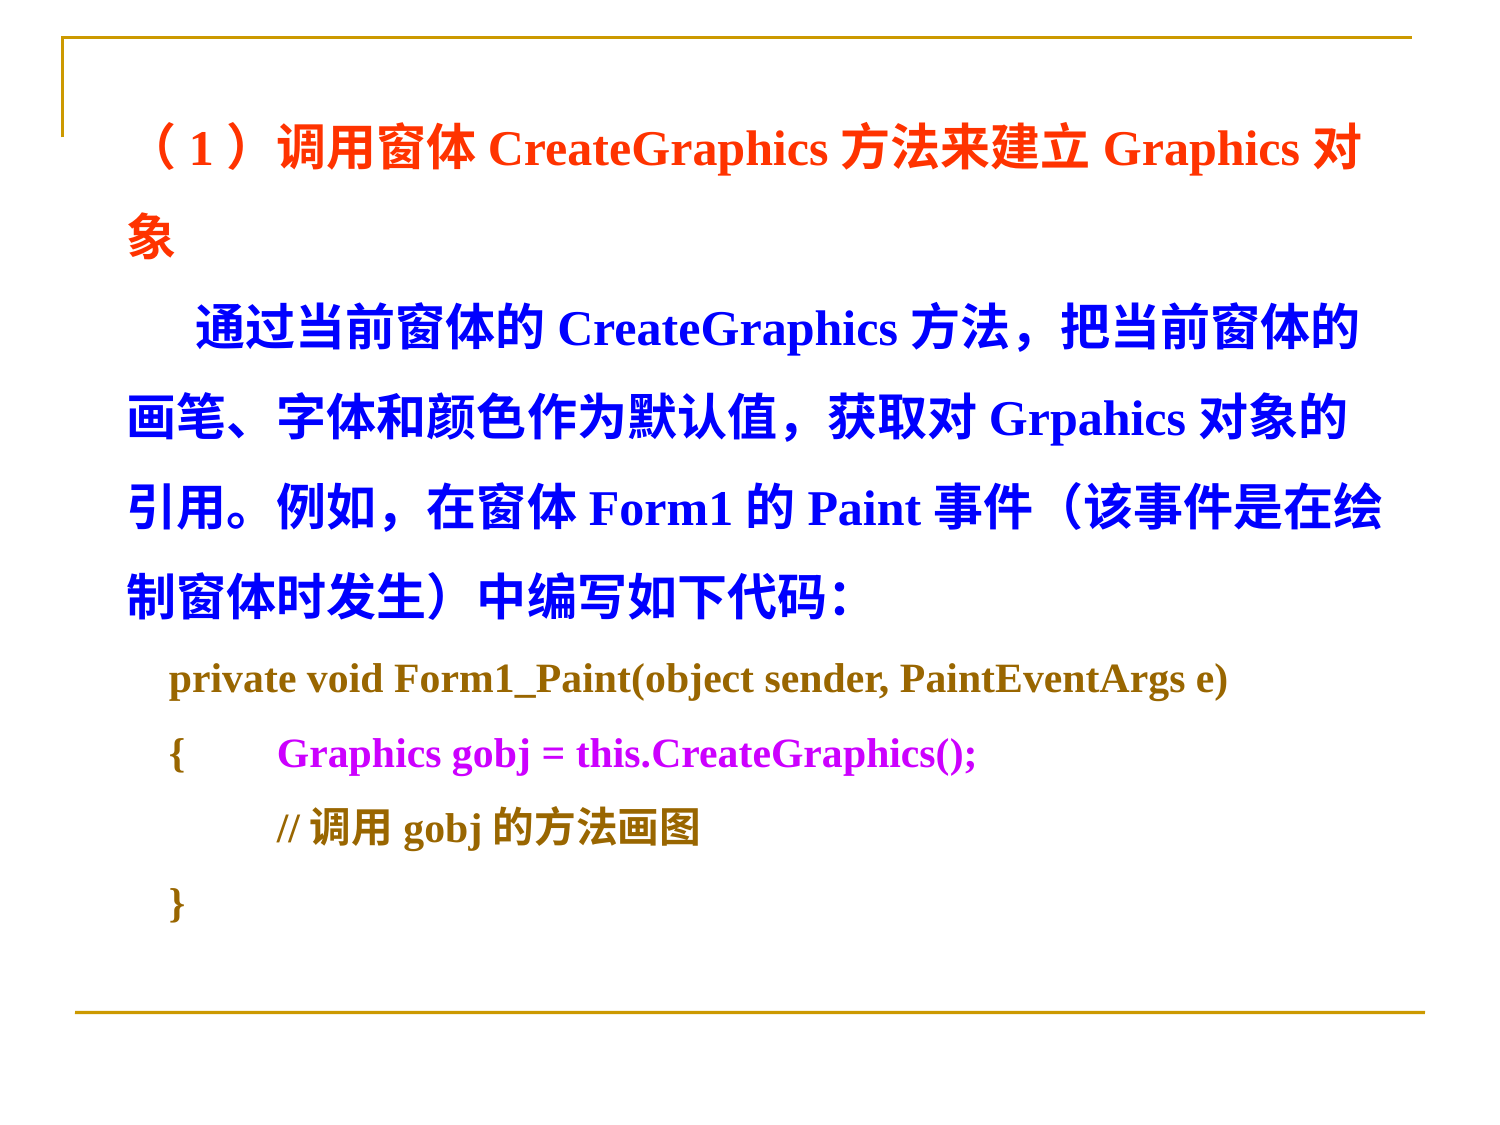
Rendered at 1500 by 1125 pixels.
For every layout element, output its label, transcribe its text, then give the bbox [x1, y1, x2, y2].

text_box （1）调用窗体CreateGraphics方法来建立Graphics对象 通过当前窗体的CreateGraphics方法，把当前窗体的画笔、字体和颜色作为默认值，获取对Grpahics对象的引用。例如，在窗体Form1的Paint事件（该事件是在绘制窗体时发生）中编写如下代码： private void Form1_Paint(object sender, PaintEventArgs e) { Graphics gobj = this.CreateGraphics(); //调用gobj的方法画图 } [112, 78, 1400, 933]
